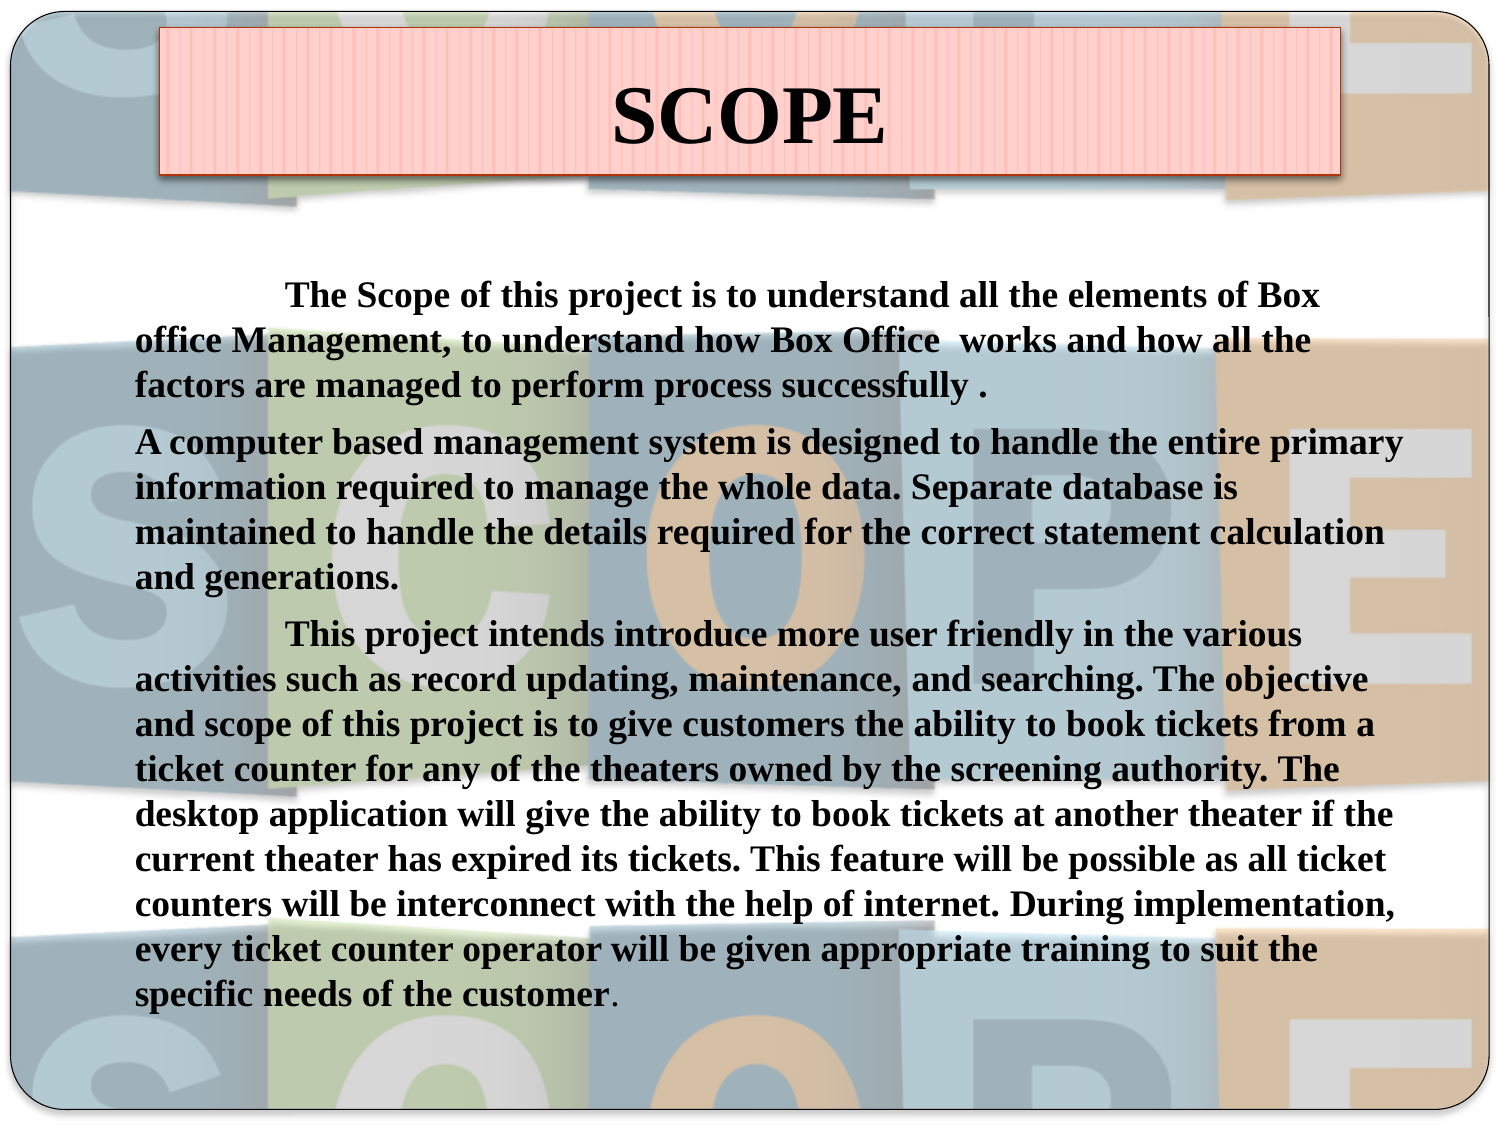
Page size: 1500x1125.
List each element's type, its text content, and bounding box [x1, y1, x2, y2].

text_box SCOPE [159, 27, 1341, 176]
list The Scope of this project is to understand all the elements of Box office Management, to understand how Box Office works and how all the factors are managed to perform process successfully . A computer based management system is designed to handle the entire primary information required to manage the whole data. Separate database is maintained to handle the details required for the correct statement calculation and generations. This project intends introduce more user friendly in the various activities such as record updating, maintenance, and searching. The objective and scope of this project is to give customers the ability to book tickets from a ticket counter for any of the theaters owned by the screening authority. The desktop application will give the ability to book tickets at another theater if the current theater has expired its tickets. This feature will be possible as all ticket counters will be interconnect with the help of internet. During implementation, every ticket counter operator will be given appropriate training to suit the specific needs of the customer. [75, 262, 1425, 1038]
